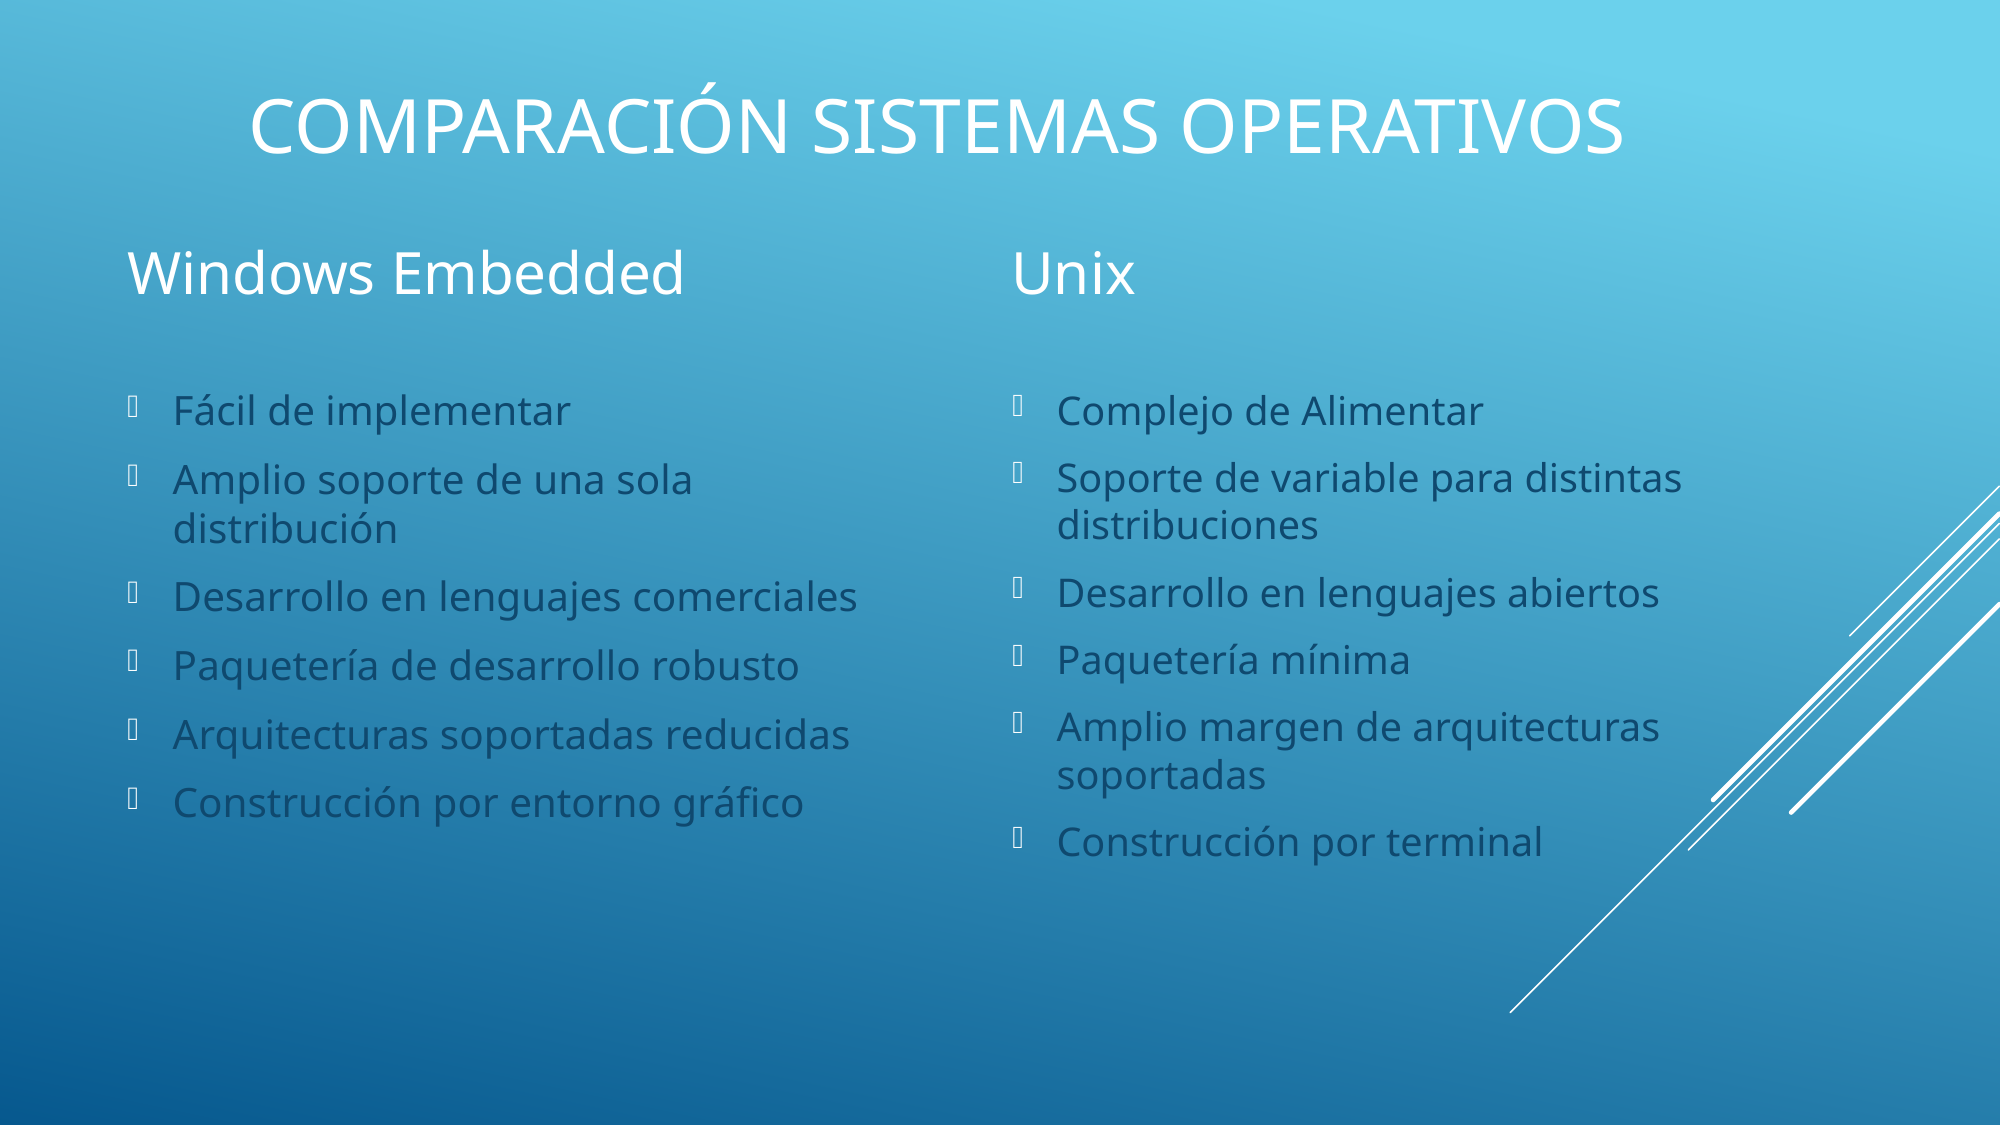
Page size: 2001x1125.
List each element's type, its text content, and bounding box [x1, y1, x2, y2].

list Unix [996, 219, 1762, 314]
list Complejo de Alimentar Soporte de variable para distintas distribuciones Desarrollo en lenguajes abiertos Paquetería mínima Amplio margen de arquitecturas soportadas Construcción por terminal [997, 377, 1806, 875]
list Windows Embedded [112, 219, 875, 314]
title Comparación Sistemas operativos [233, 0, 1806, 248]
list Fácil de implementar Amplio soporte de una sola distribución Desarrollo en lenguajes comerciales Paquetería de desarrollo robusto Arquitecturas soportadas reducidas Construcción por entorno gráfico [112, 377, 923, 875]
